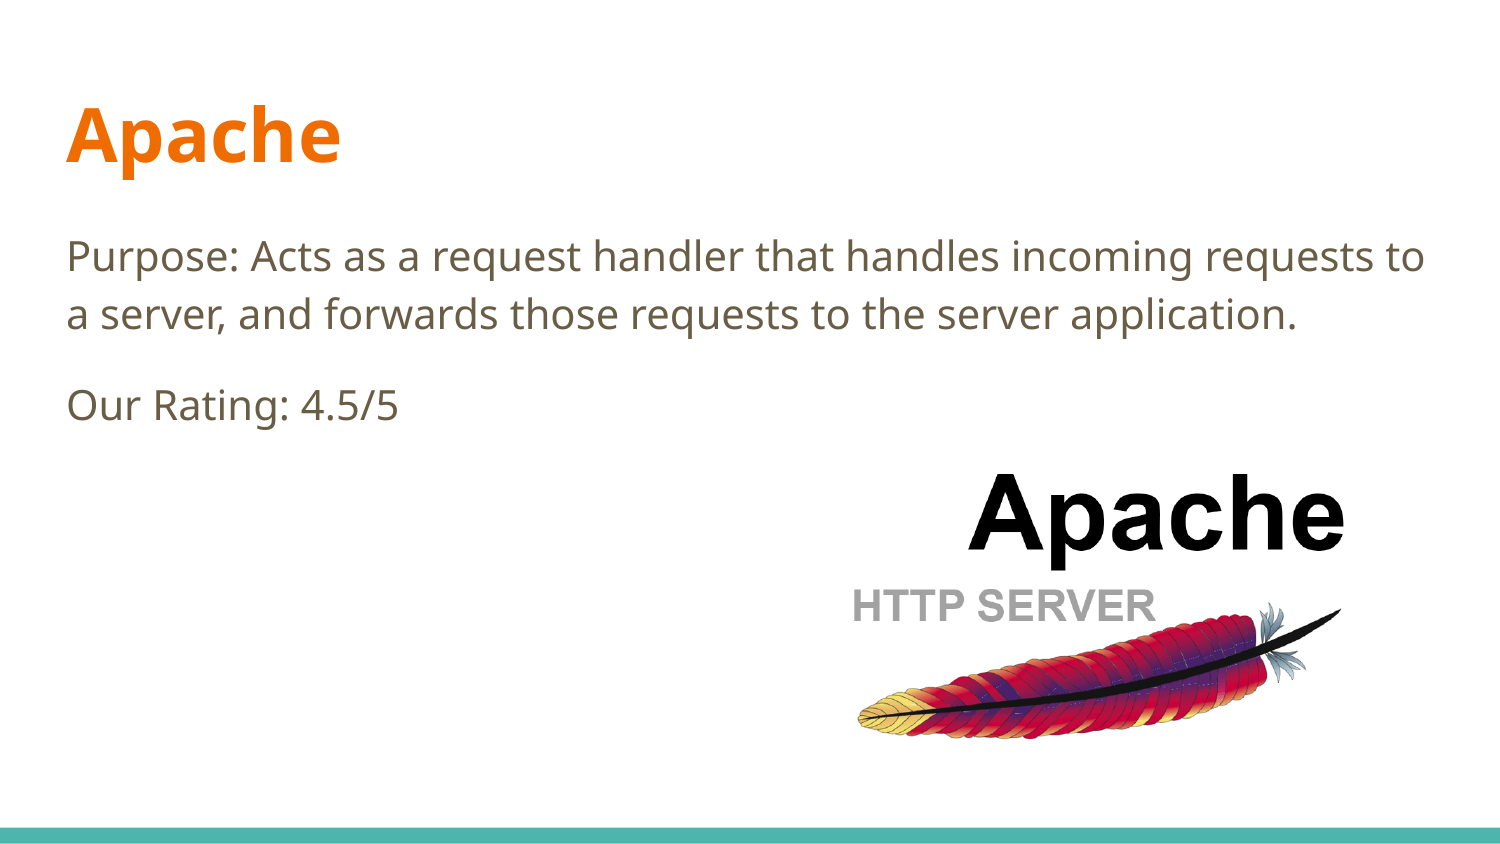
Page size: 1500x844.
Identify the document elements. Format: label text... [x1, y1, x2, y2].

title Apache [51, 72, 1449, 189]
list Purpose: Acts as a request handler that handles incoming requests to a server, and forwards those requests to the server application. Our Rating: 4.5/5 [51, 207, 1449, 750]
picture [831, 460, 1357, 750]
